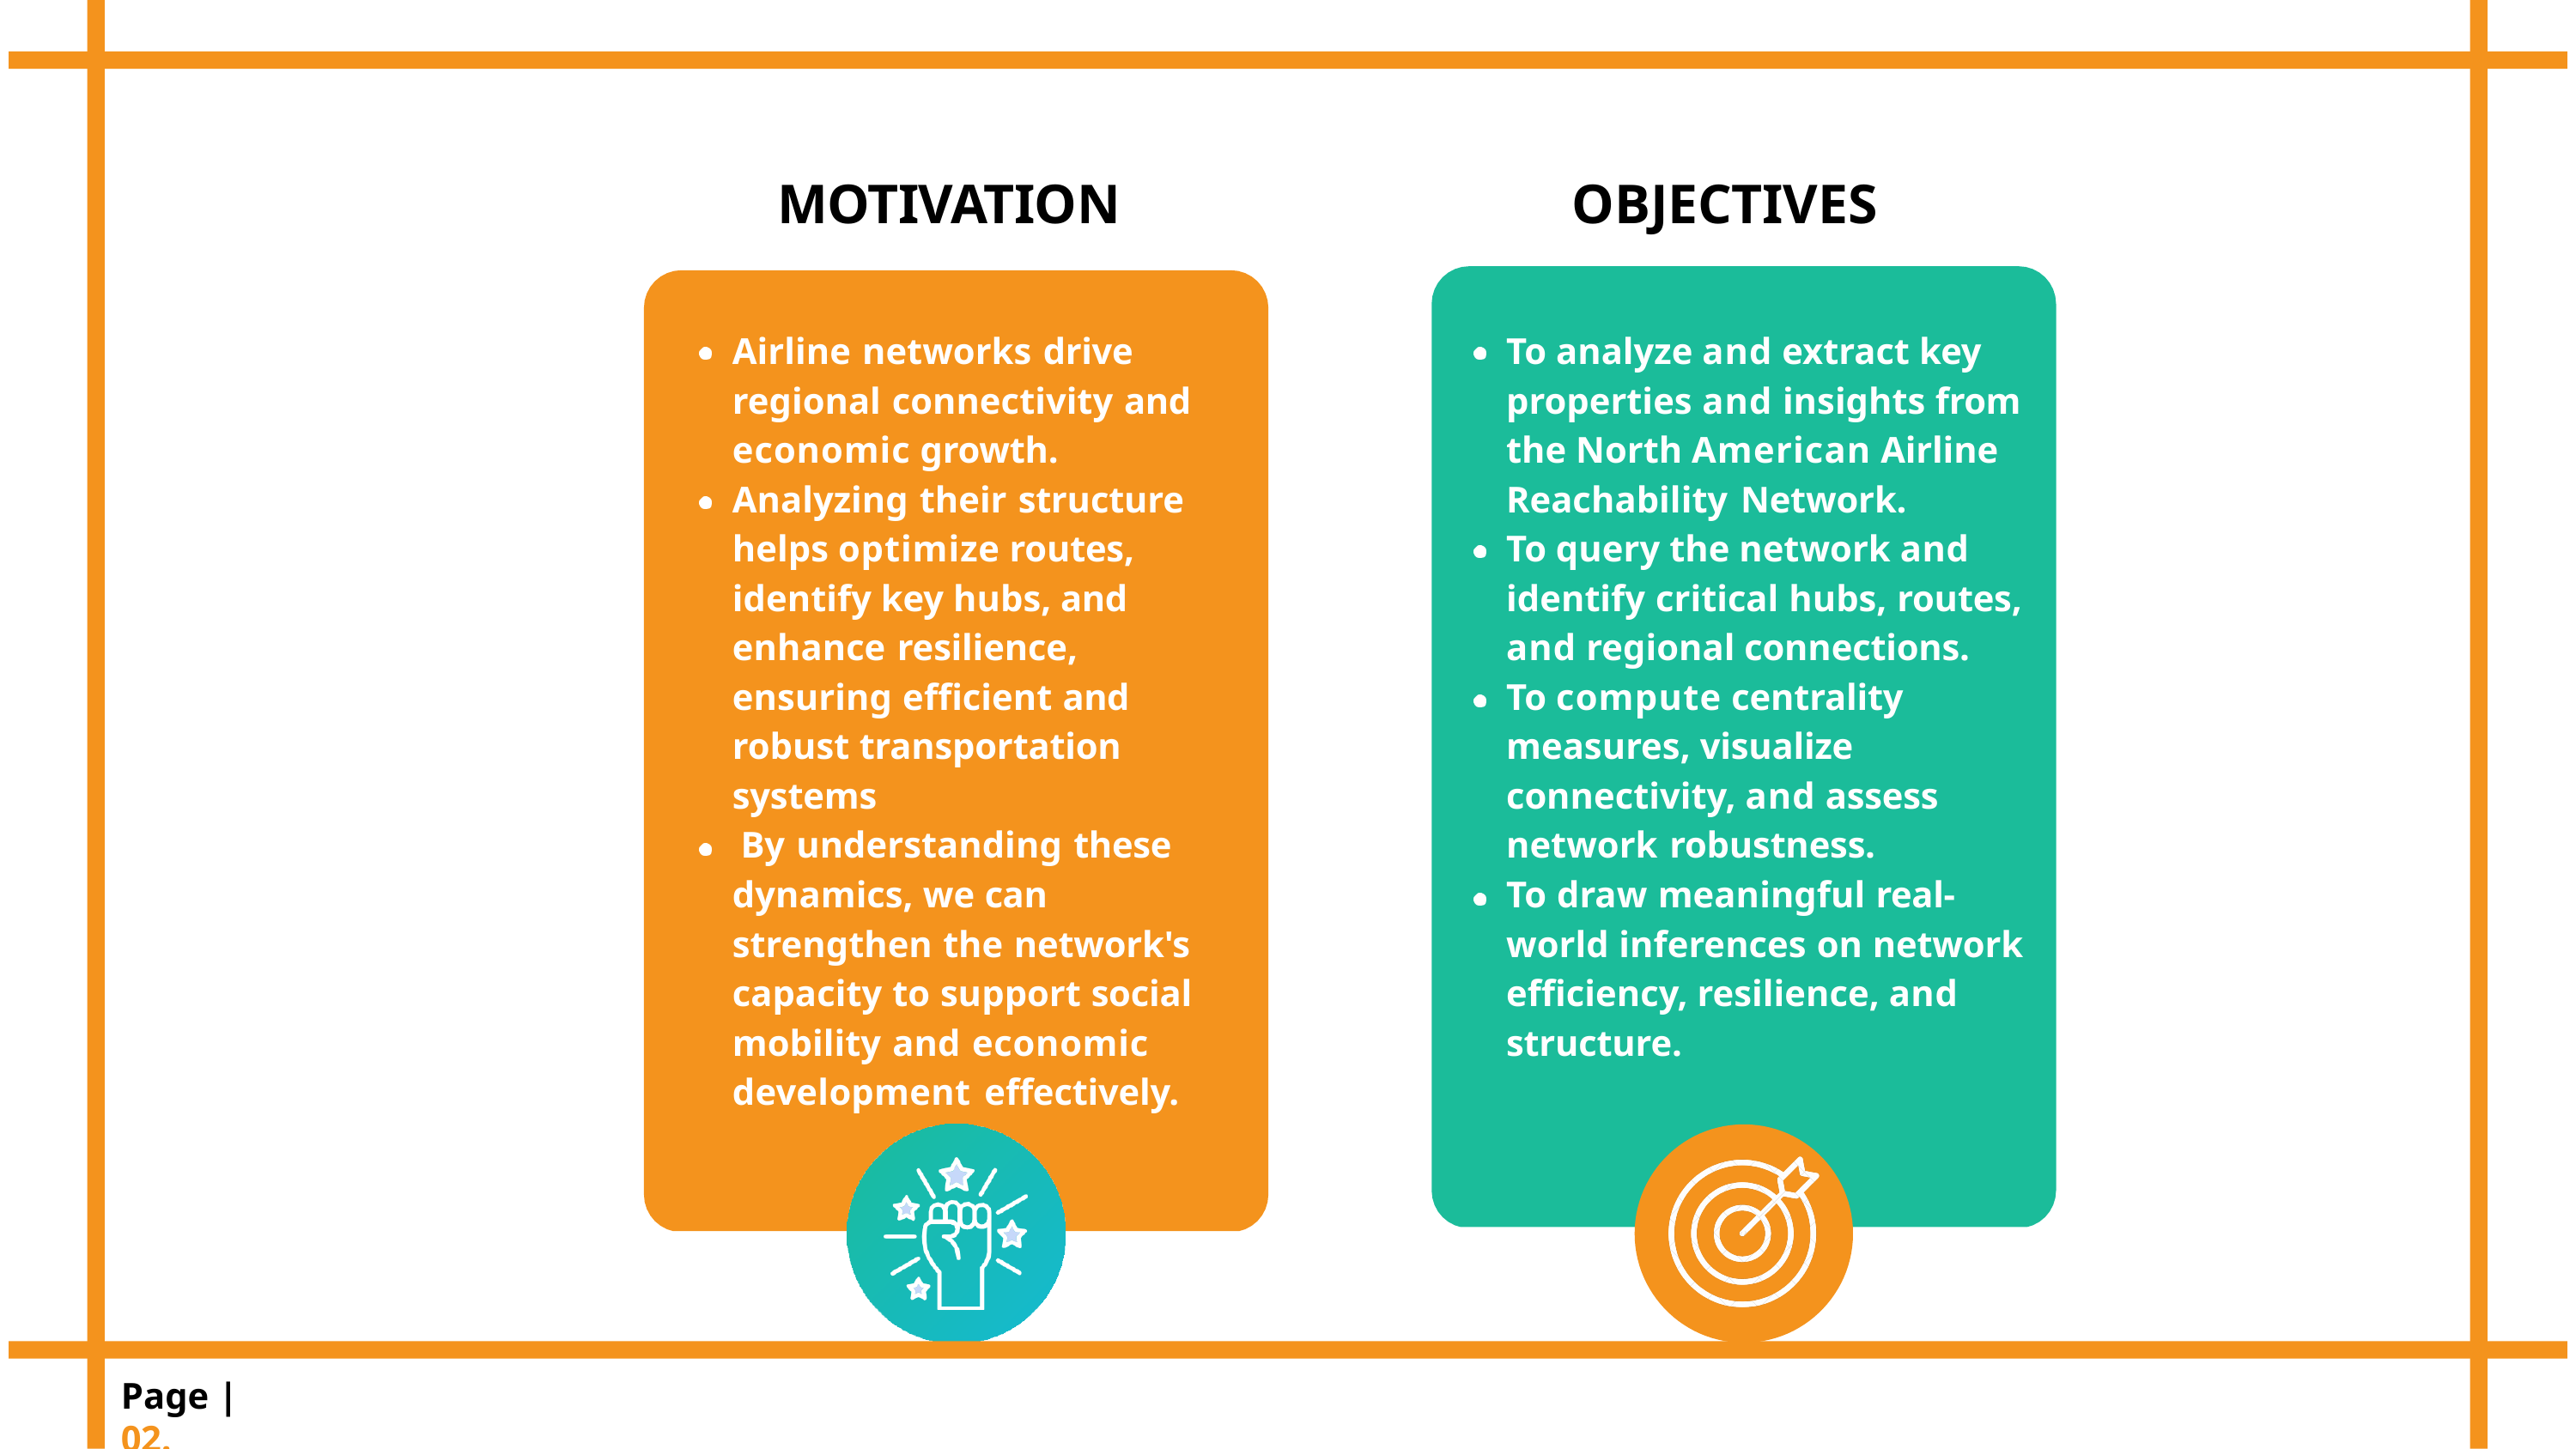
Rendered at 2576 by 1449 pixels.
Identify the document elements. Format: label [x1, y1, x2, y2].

text_box [8, 0, 2567, 1449]
